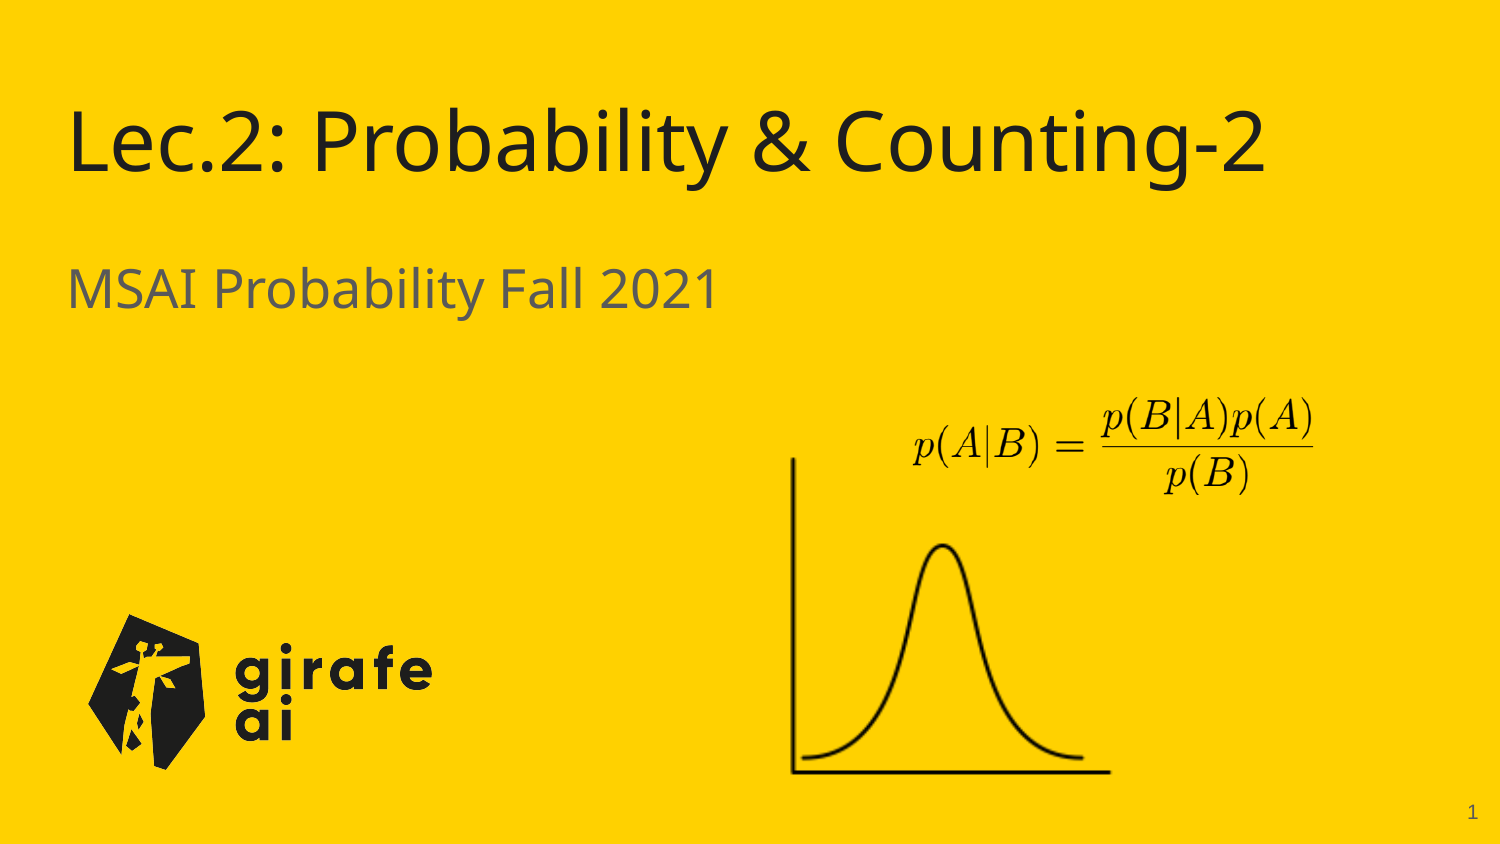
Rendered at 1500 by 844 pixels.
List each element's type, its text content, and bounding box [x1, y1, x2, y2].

picture [749, 395, 1314, 812]
slide_number 1 [1403, 779, 1494, 844]
subtitle MSAI Probability Fall 2021 [51, 229, 1113, 328]
title Lec.2: Probability & Counting-2 [51, 72, 1469, 210]
picture [88, 614, 432, 770]
